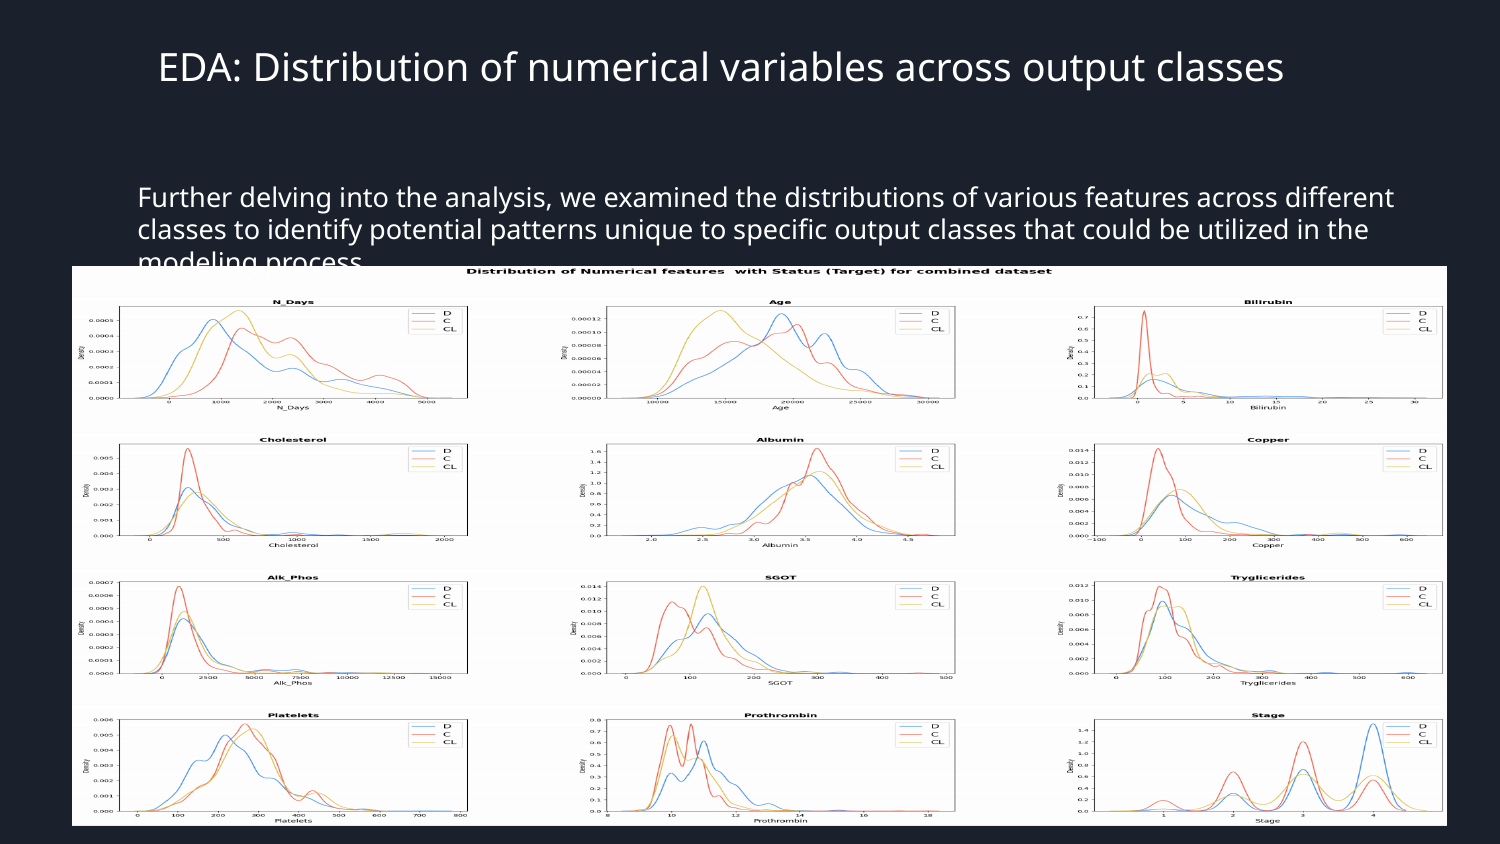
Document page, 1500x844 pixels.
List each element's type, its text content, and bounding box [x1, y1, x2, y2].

picture [72, 265, 1448, 826]
text_box Further delving into the analysis, we examined the distributions of various features across different classes to identify potential patterns unique to specific output classes that could be utilized in the modeling process. [122, 165, 1425, 264]
title EDA: Distribution of numerical variables across output classes [142, 27, 1358, 122]
